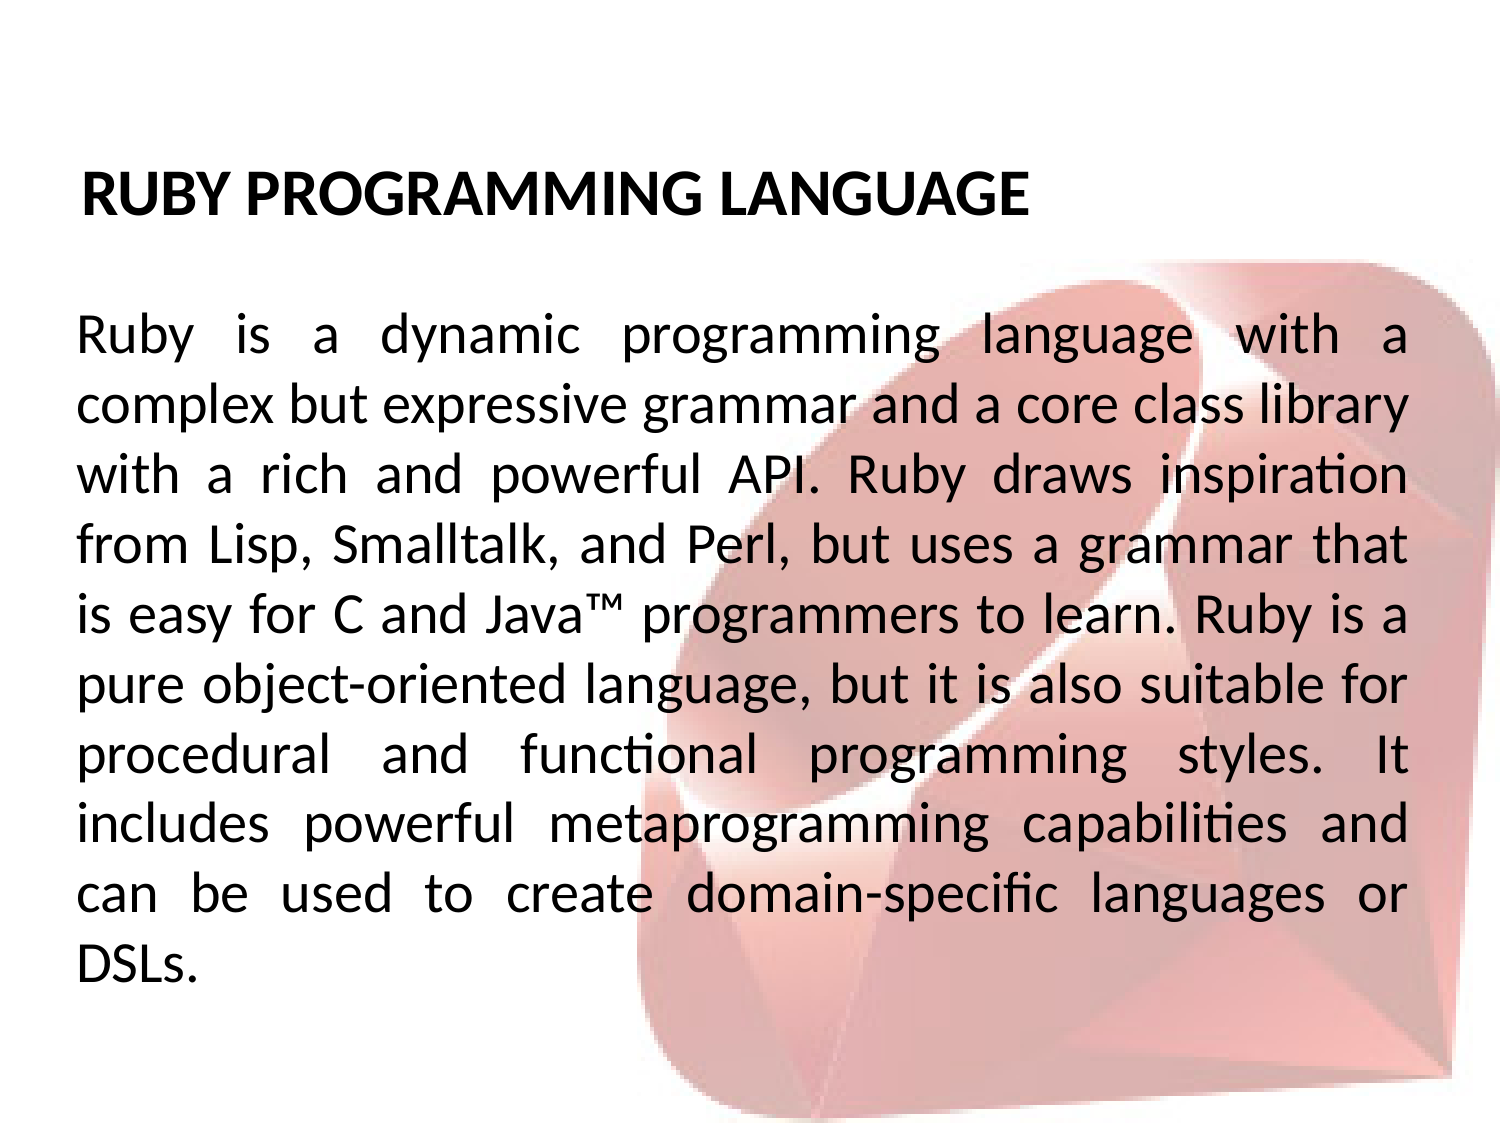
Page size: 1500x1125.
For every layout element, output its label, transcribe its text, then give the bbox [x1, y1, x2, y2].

text_box Ruby is a dynamic programming language with a complex but expressive grammar and a core class library with a rich and powerful API. Ruby draws inspiration from Lisp, Smalltalk, and Perl, but uses a grammar that is easy for C and Java™ programmers to learn. Ruby is a pure object-oriented language, but it is also suitable for procedural and functional programming styles. It includes powerful metaprogramming capabilities and can be used to create domain-specific languages or DSLs. [61, 287, 1425, 1002]
picture [637, 259, 1500, 1123]
text_box RUBY PROGRAMMING LANGUAGE [66, 141, 1047, 237]
